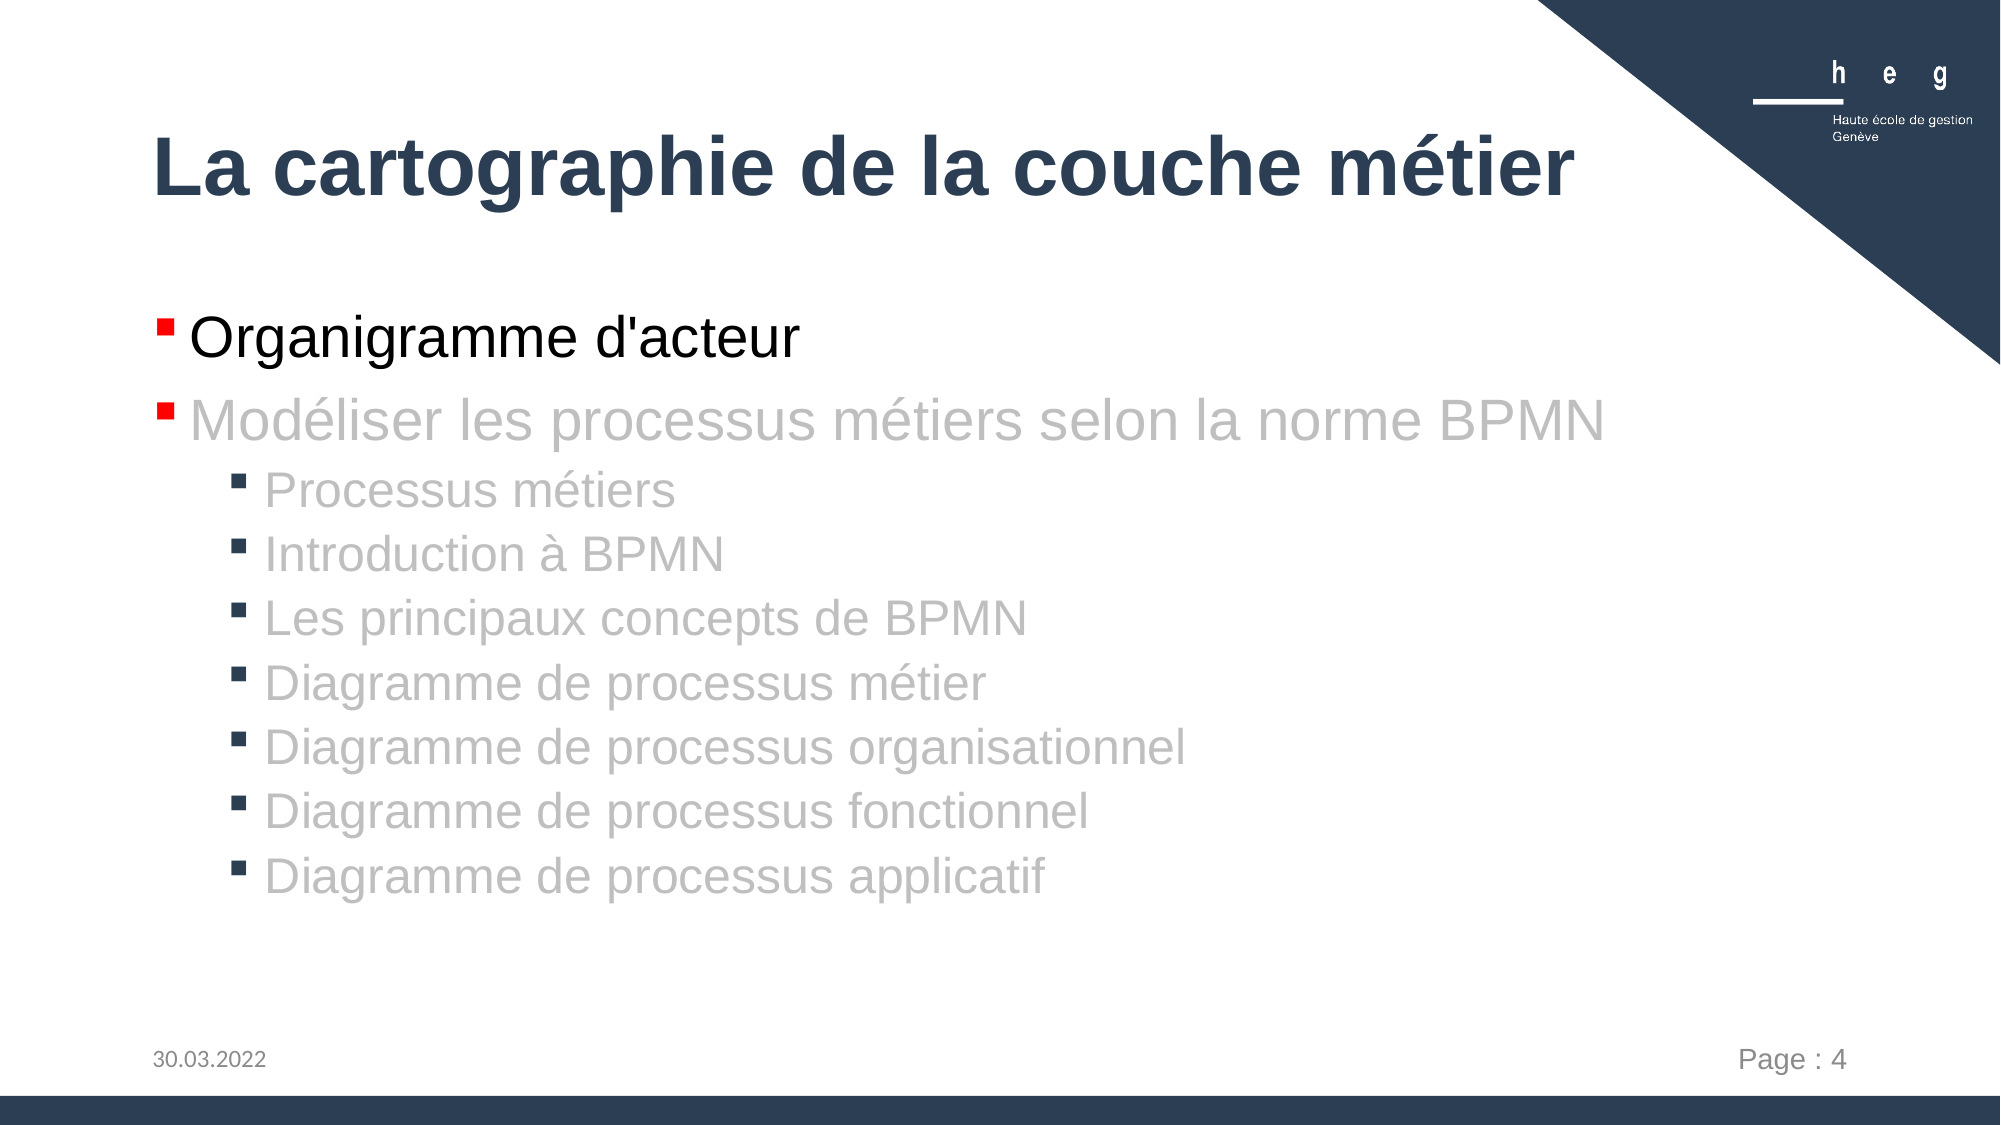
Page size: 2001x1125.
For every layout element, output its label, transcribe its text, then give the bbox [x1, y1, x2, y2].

list Organigramme d'acteur Modéliser les processus métiers selon la norme BPMN Processus métiers Introduction à BPMN Les principaux concepts de BPMN Diagramme de processus métier Diagramme de processus organisationnel Diagramme de processus fonctionnel Diagramme de processus applicatif [137, 299, 1863, 977]
title La cartographie de la couche métier [137, 59, 1761, 278]
slide_number Page : 4 [1412, 1027, 1863, 1088]
picture [1761, 60, 1972, 141]
